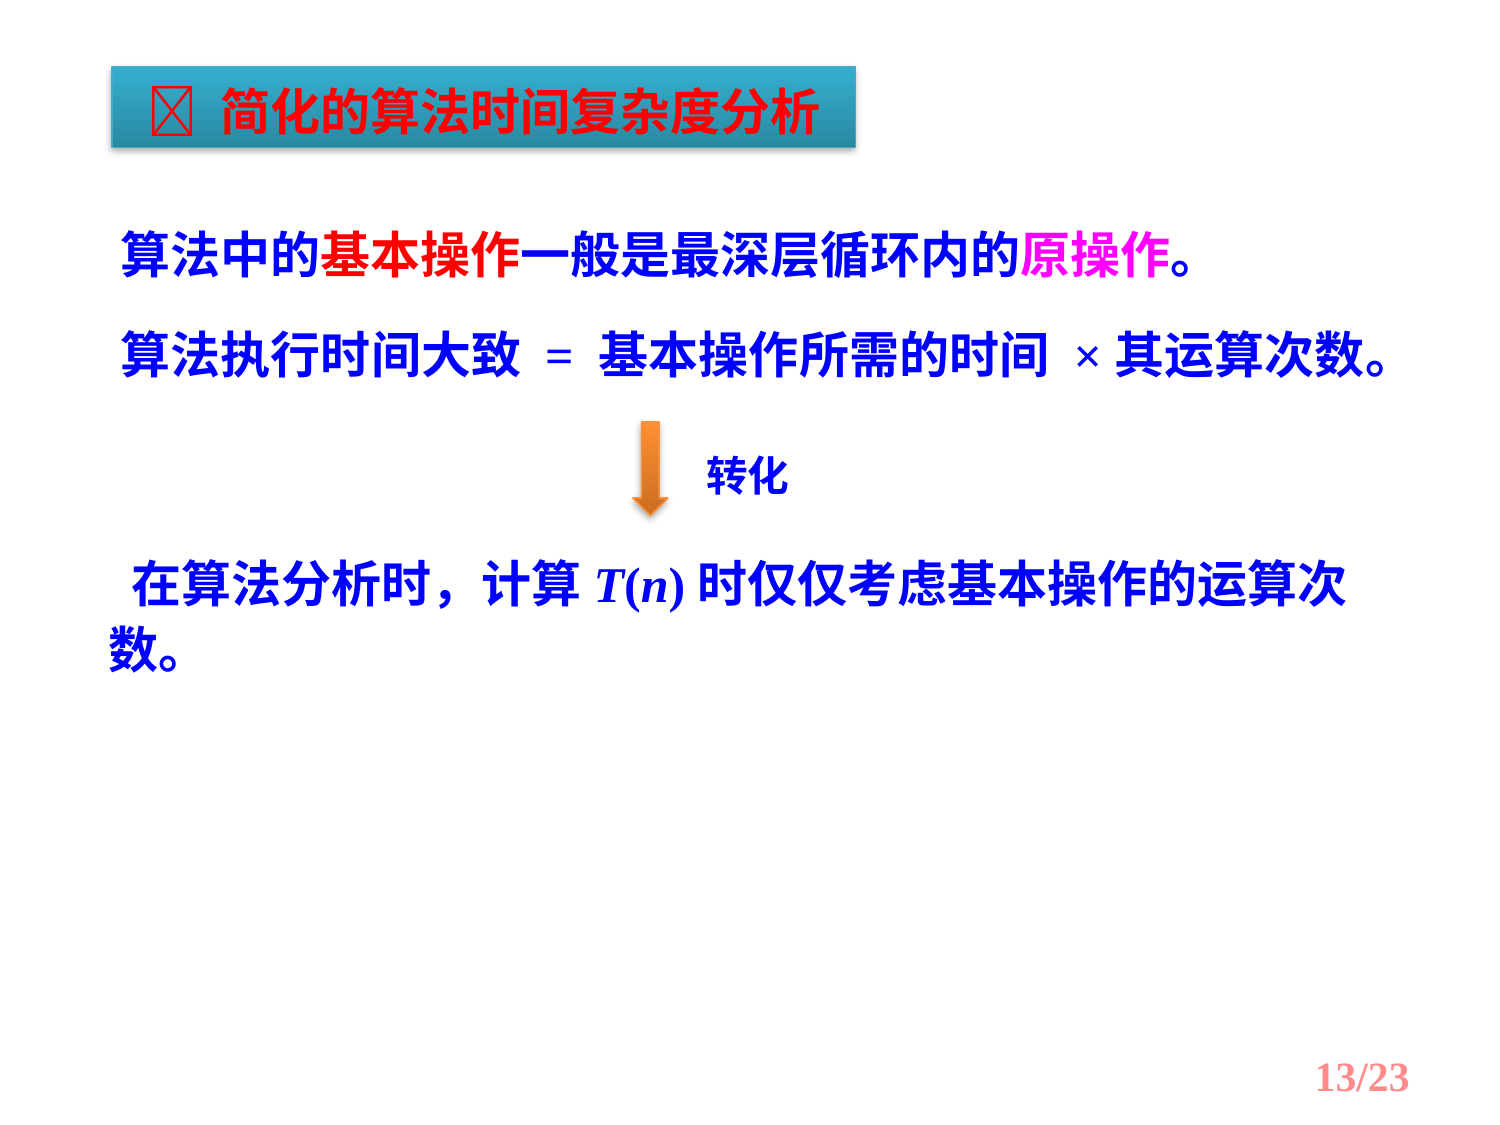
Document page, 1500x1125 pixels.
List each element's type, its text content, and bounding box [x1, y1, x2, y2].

text_box 算法中的基本操作一般是最深层循环内的原操作。 算法执行时间大致 = 基本操作所需的时间 ×其运算次数。 [105, 201, 1442, 467]
text_box  简化的算法时间复杂度分析 [111, 66, 856, 148]
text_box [93, 421, 1430, 622]
slide_number 13/23 [1074, 1042, 1425, 1103]
